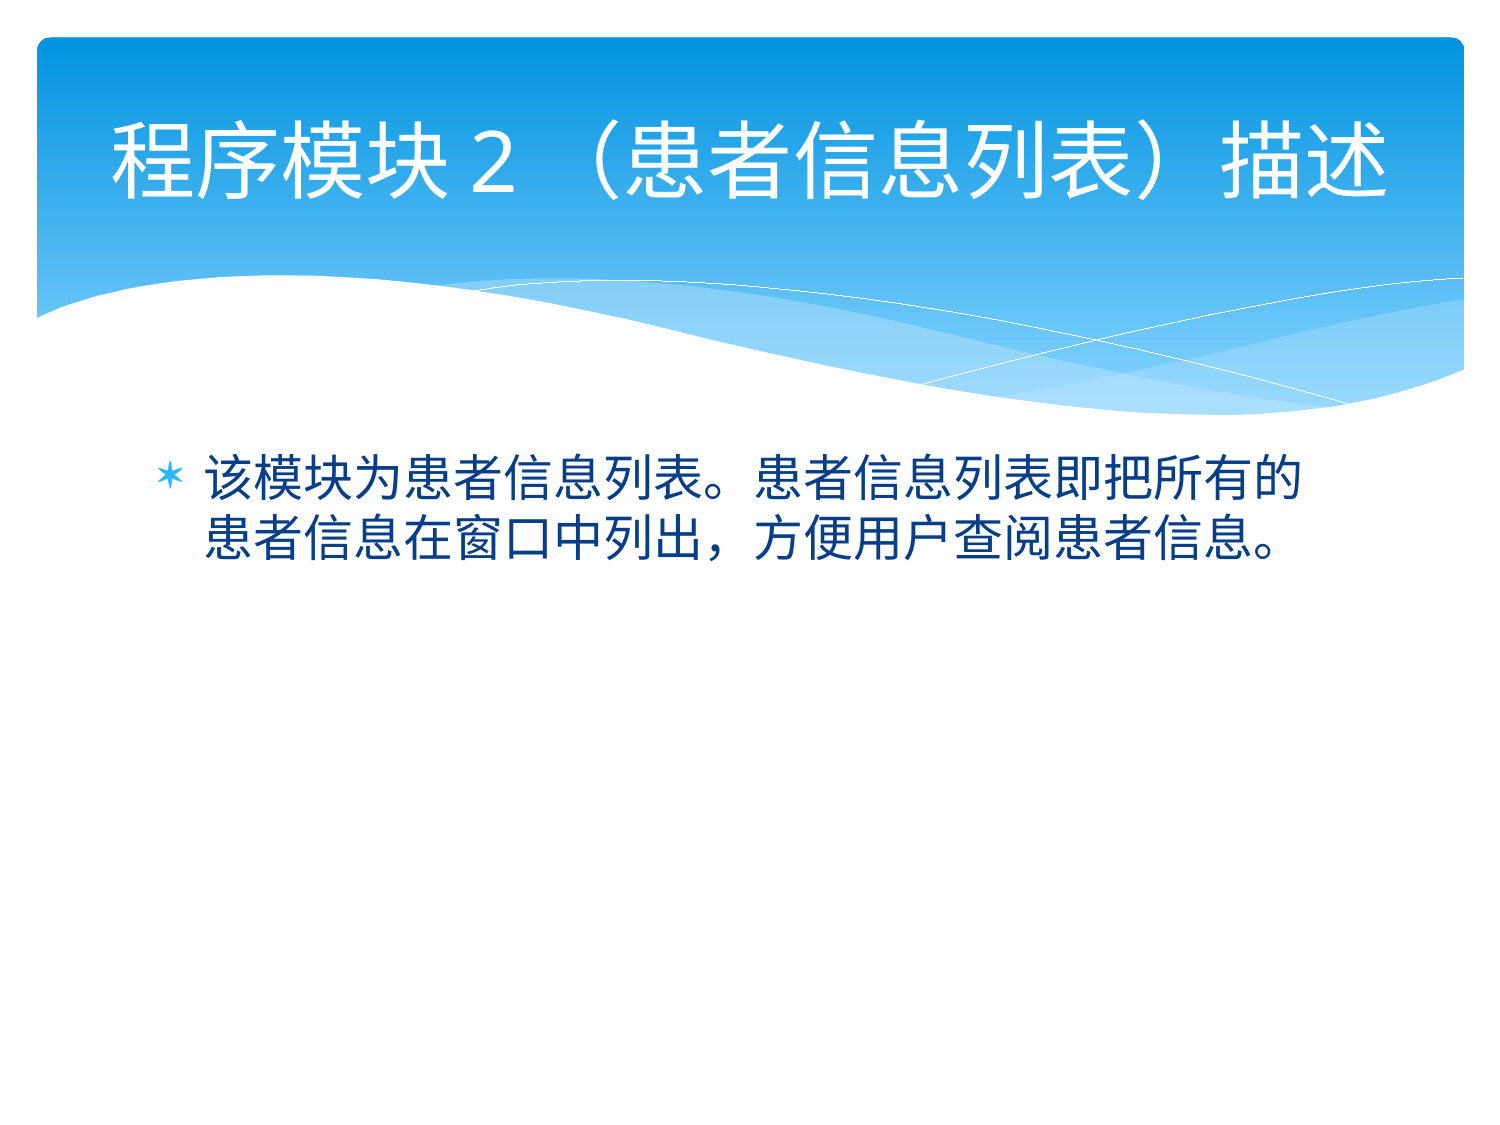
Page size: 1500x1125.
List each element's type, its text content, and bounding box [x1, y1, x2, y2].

list 该模块为患者信息列表。患者信息列表即把所有的患者信息在窗口中列出，方便用户查阅患者信息。 [143, 438, 1359, 1005]
title 程序模块2（患者信息列表）描述 [75, 55, 1425, 261]
